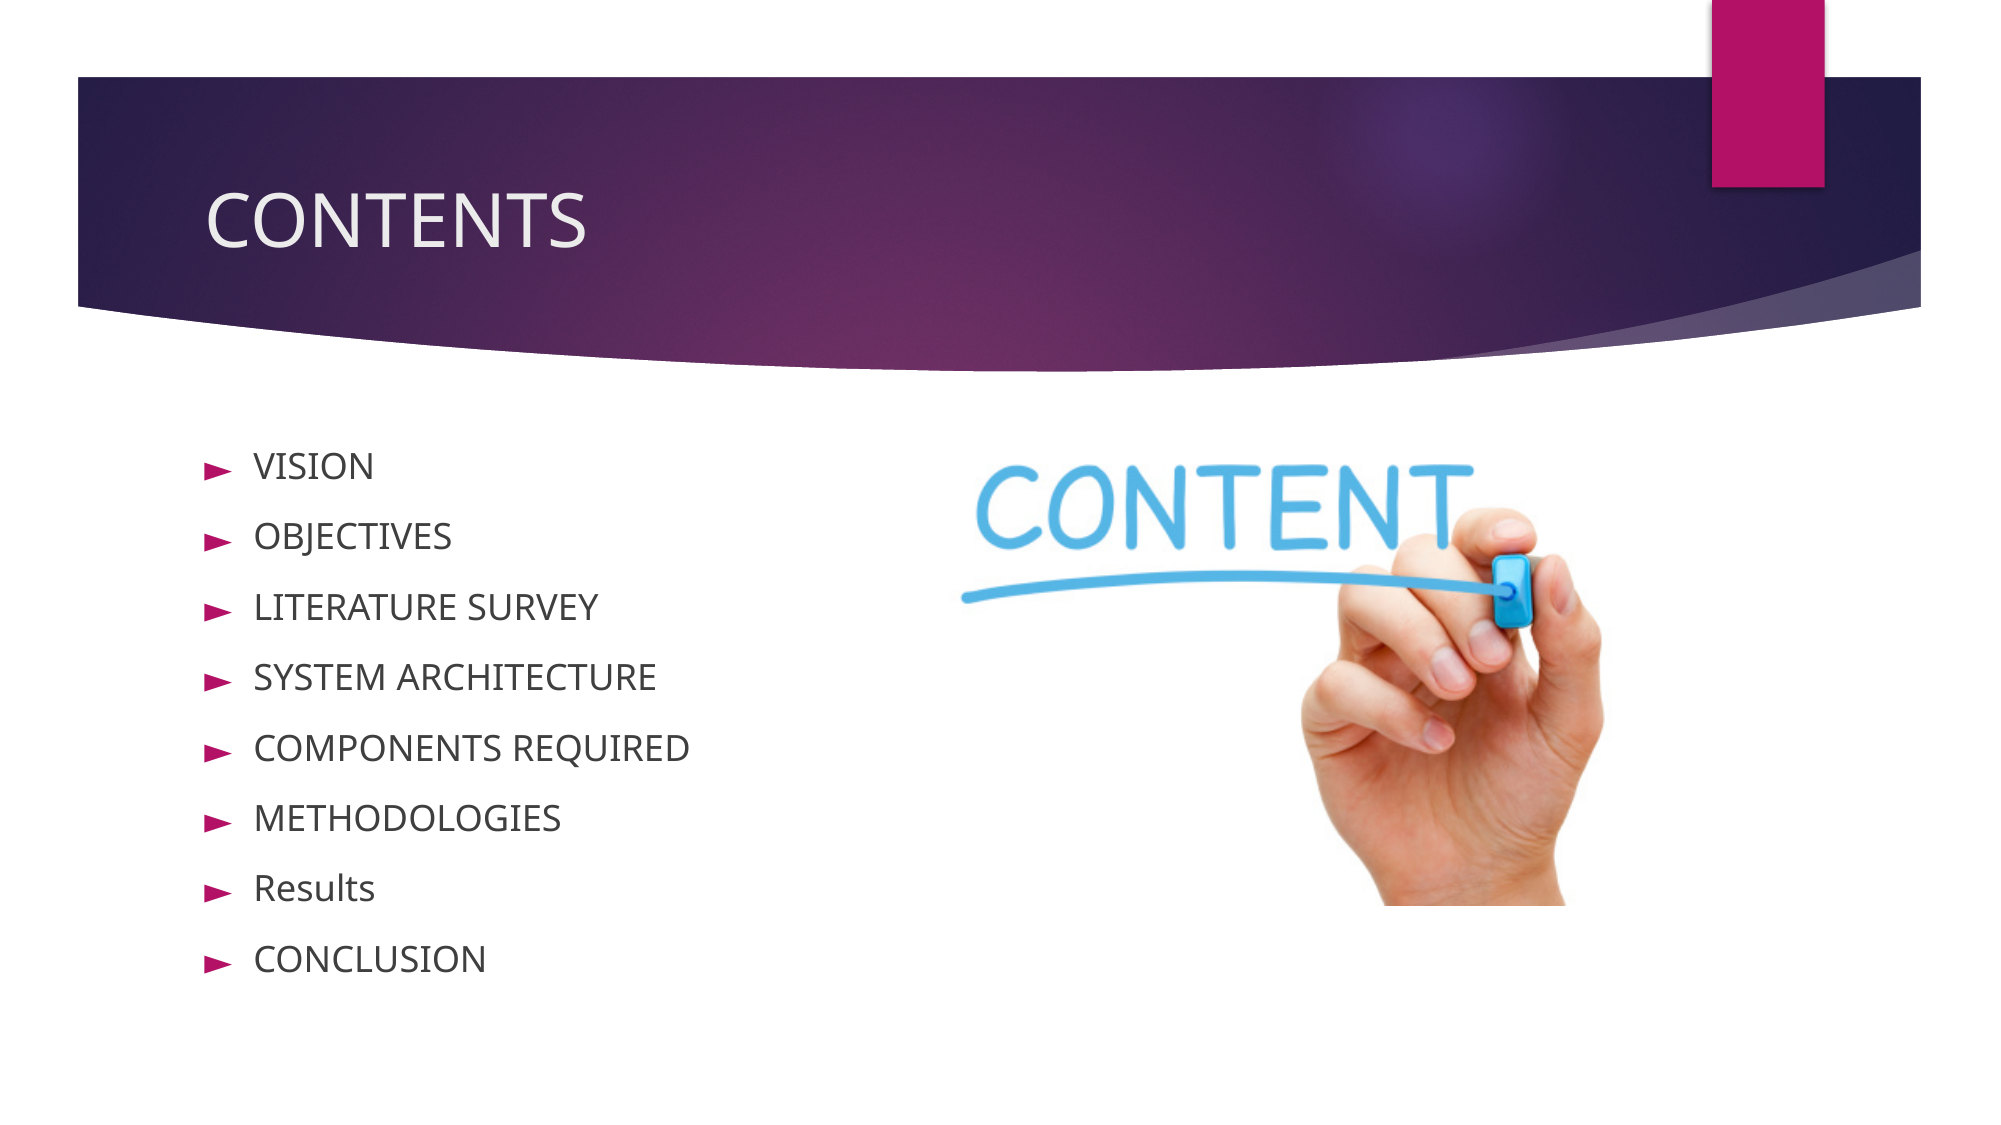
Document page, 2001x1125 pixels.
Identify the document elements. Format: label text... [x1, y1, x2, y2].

list VISION OBJECTIVES LITERATURE SURVEY SYSTEM ARCHITECTURE COMPONENTS REQUIRED METHODOLOGIES Results CONCLUSION [189, 427, 981, 988]
picture [79, 78, 1920, 371]
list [887, 377, 1680, 906]
title CONTENTS [189, 159, 1627, 276]
